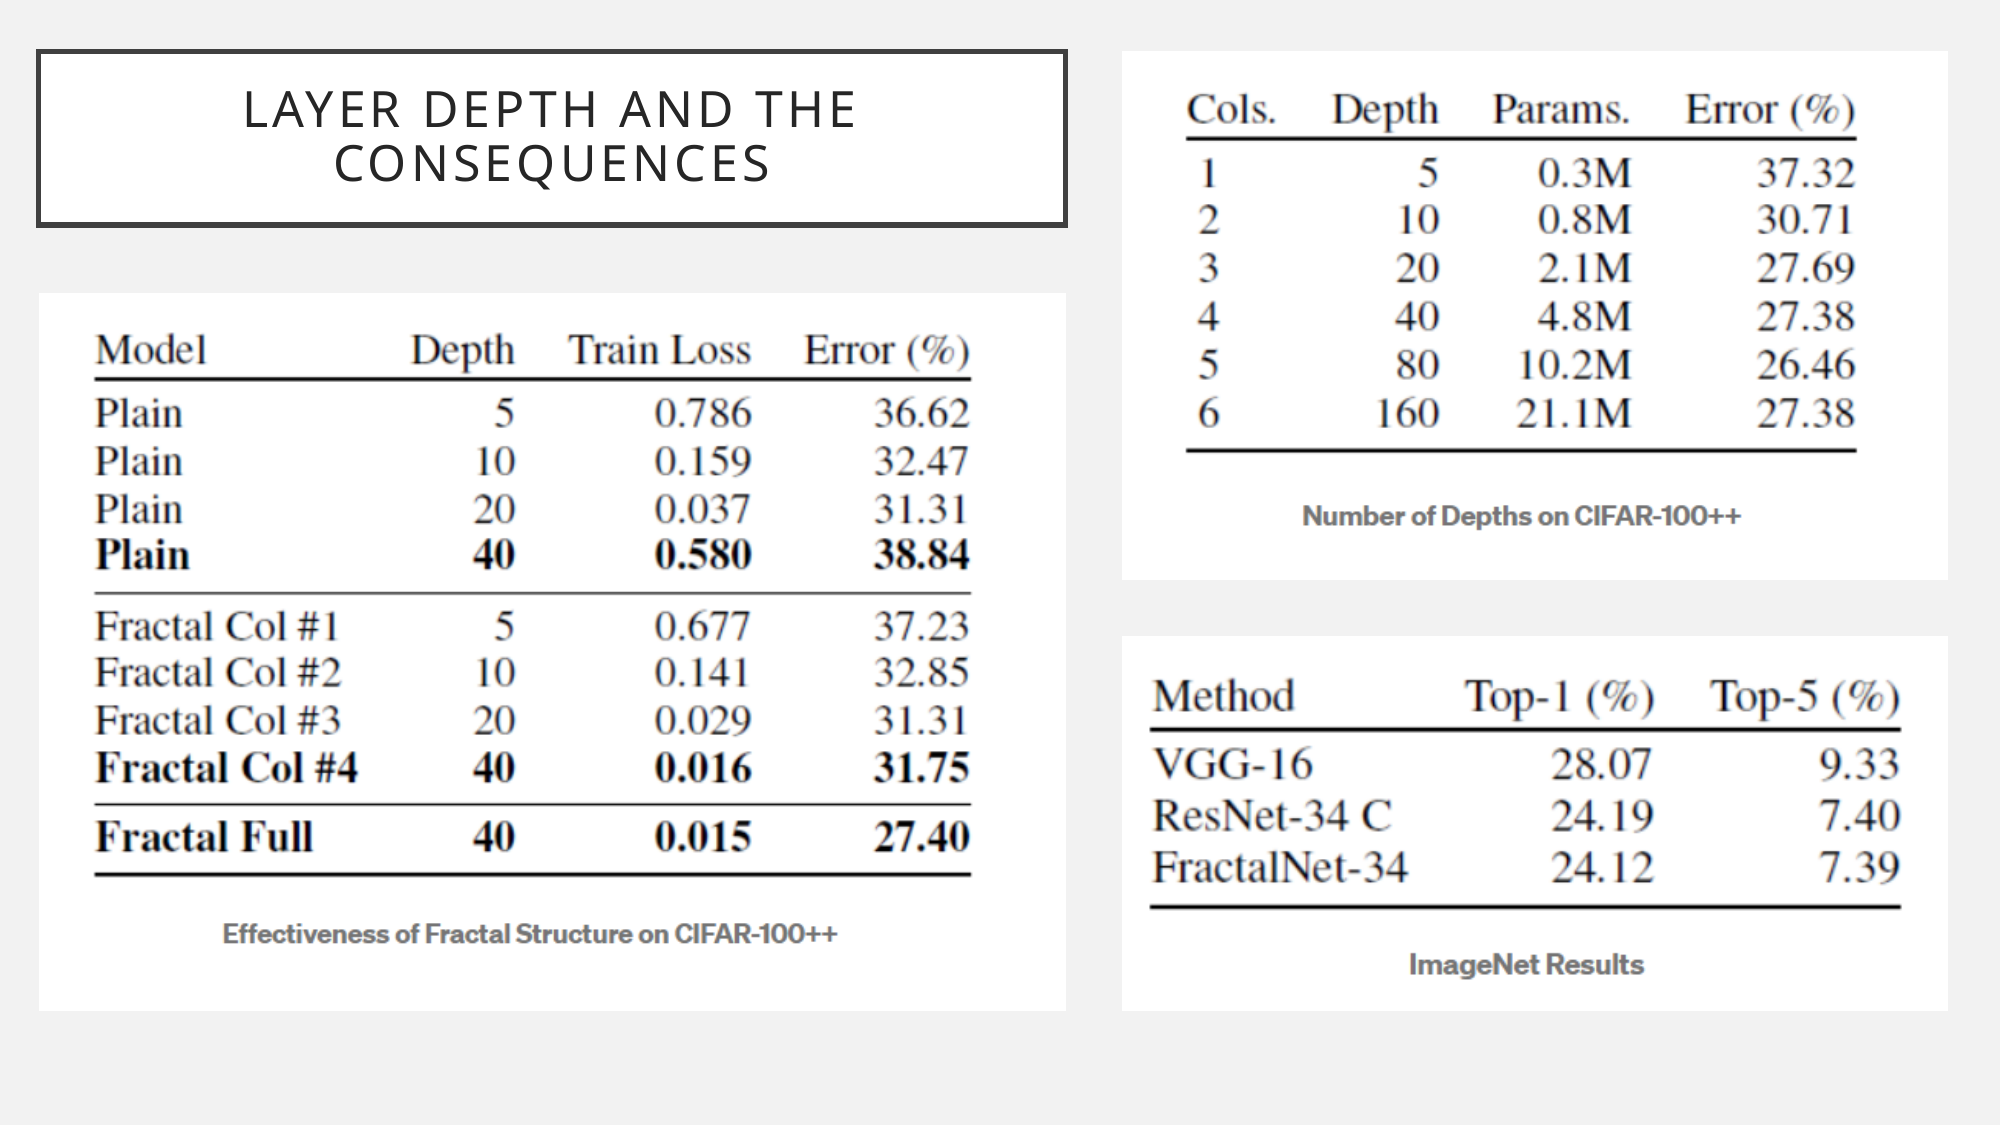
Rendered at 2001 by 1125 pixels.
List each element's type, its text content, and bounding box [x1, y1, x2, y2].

title Layer depth and the consequences [36, 49, 1068, 228]
picture [1122, 51, 1948, 581]
picture [1122, 636, 1948, 1011]
picture [39, 293, 1066, 1011]
